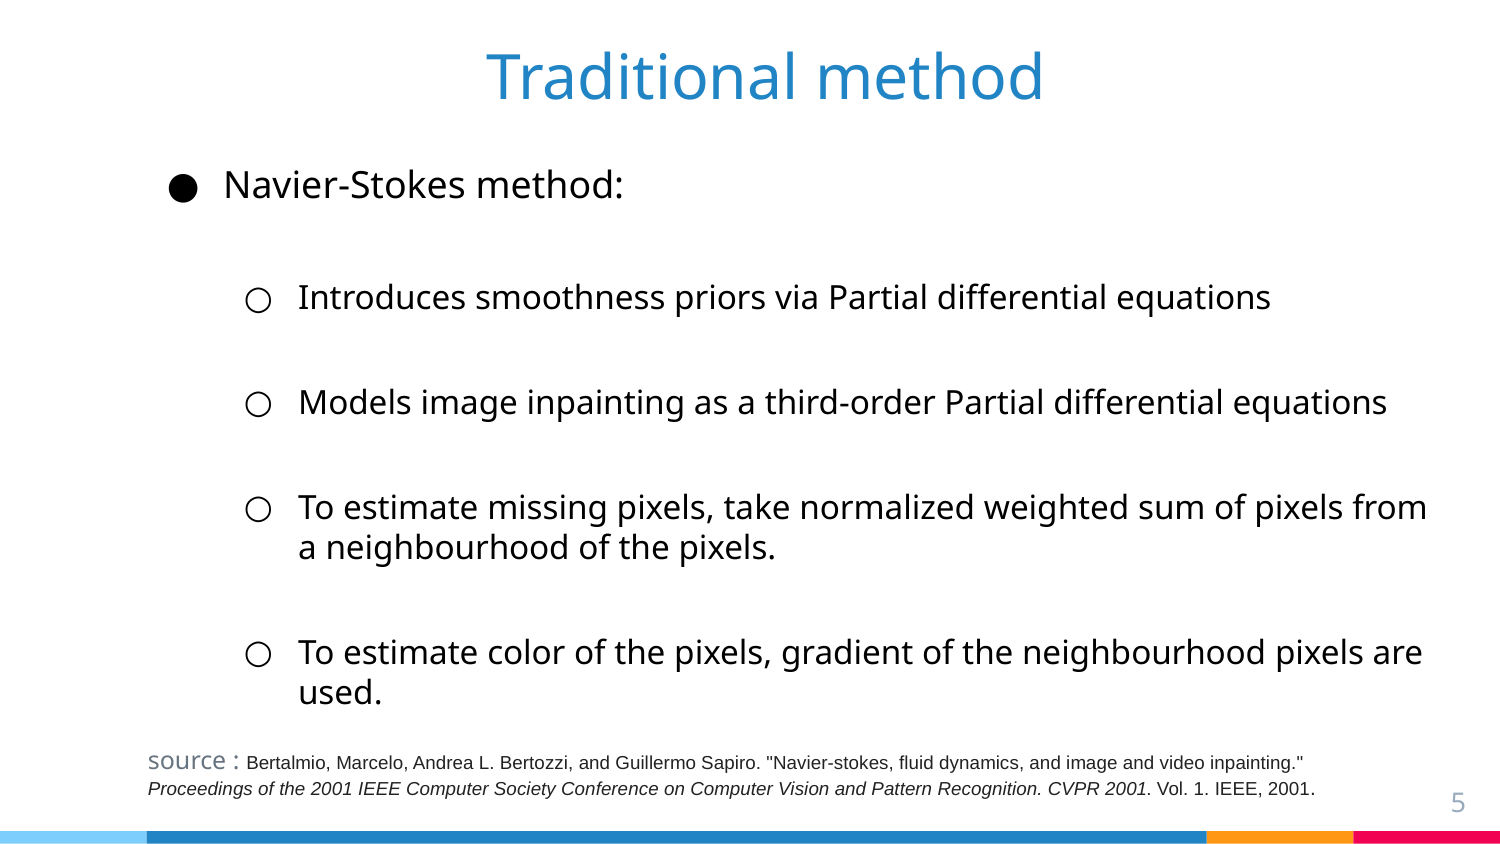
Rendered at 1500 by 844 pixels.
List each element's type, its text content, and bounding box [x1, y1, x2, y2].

title Traditional method [146, 25, 1398, 127]
slide_number ‹#› [1448, 770, 1482, 822]
text_box Navier-Stokes method: Introduces smoothness priors via Partial differential equations Models image inpainting as a third-order Partial differential equations To estimate missing pixels, take normalized weighted sum of pixels from a neighbourhood of the pixels. To estimate color of the pixels, gradient of the neighbourhood pixels are used. [133, 146, 1448, 822]
text_box source : Bertalmio, Marcelo, Andrea L. Bertozzi, and Guillermo Sapiro. "Navier-stokes, fluid dynamics, and image and video inpainting." Proceedings of the 2001 IEEE Computer Society Conference on Computer Vision and Pattern Recognition. CVPR 2001. Vol. 1. IEEE, 2001. [132, 729, 1412, 815]
